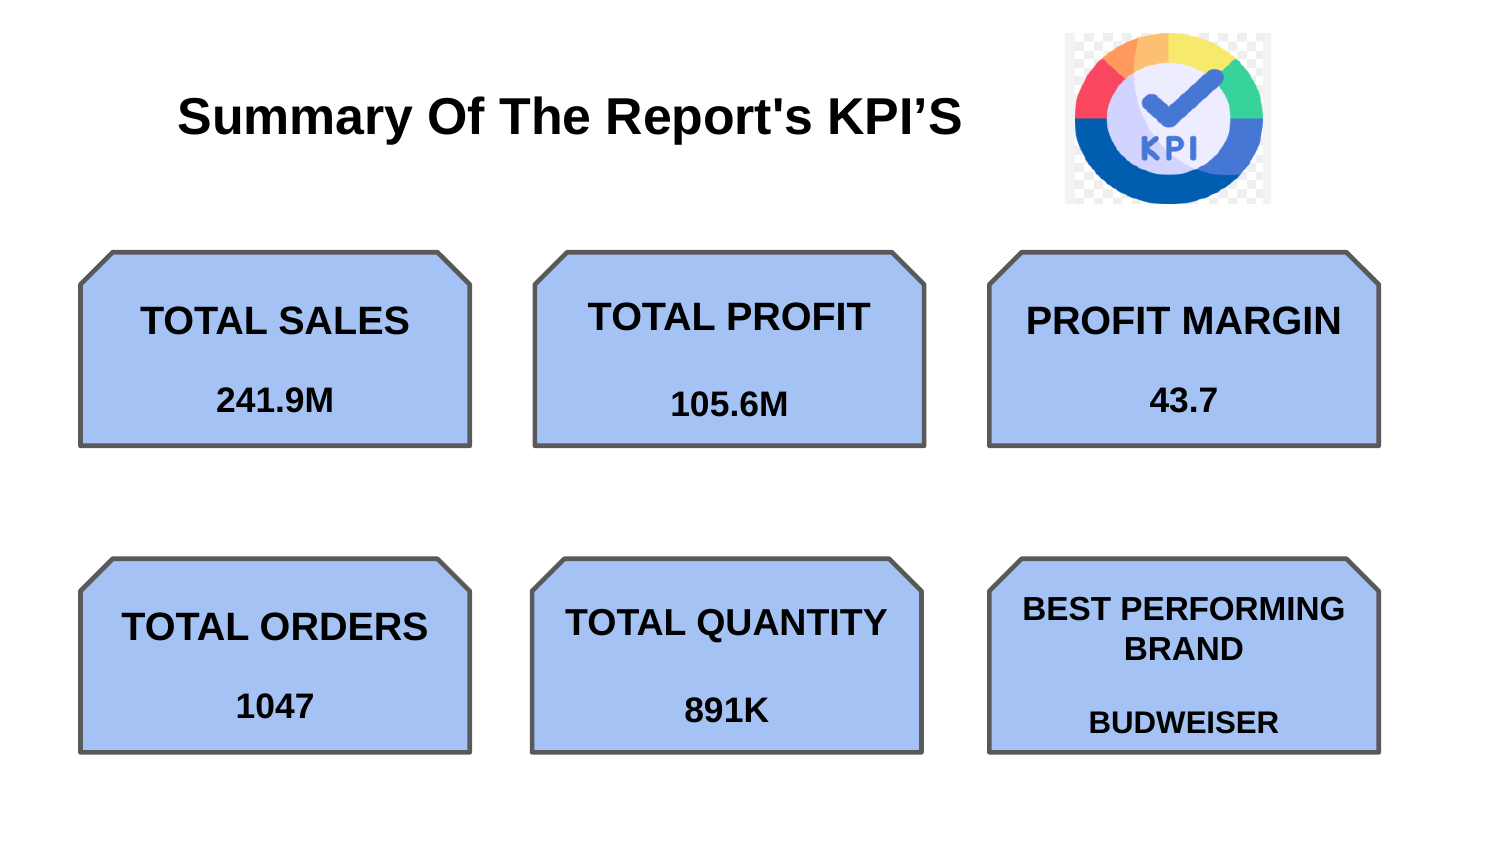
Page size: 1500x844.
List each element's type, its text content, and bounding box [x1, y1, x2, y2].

text_box TOTAL QUANTITY 891K [532, 558, 922, 753]
title Summary Of The Report's KPI’S [137, 72, 990, 167]
picture [1065, 31, 1272, 209]
text_box TOTAL SALES 241.9M [80, 252, 470, 446]
text_box TOTAL ORDERS 1047 [80, 558, 470, 753]
text_box BEST PERFORMING BRAND BUDWEISER [989, 558, 1379, 753]
text_box PROFIT MARGIN 43.7 [989, 252, 1379, 446]
text_box TOTAL PROFIT 105.6M [534, 252, 925, 446]
